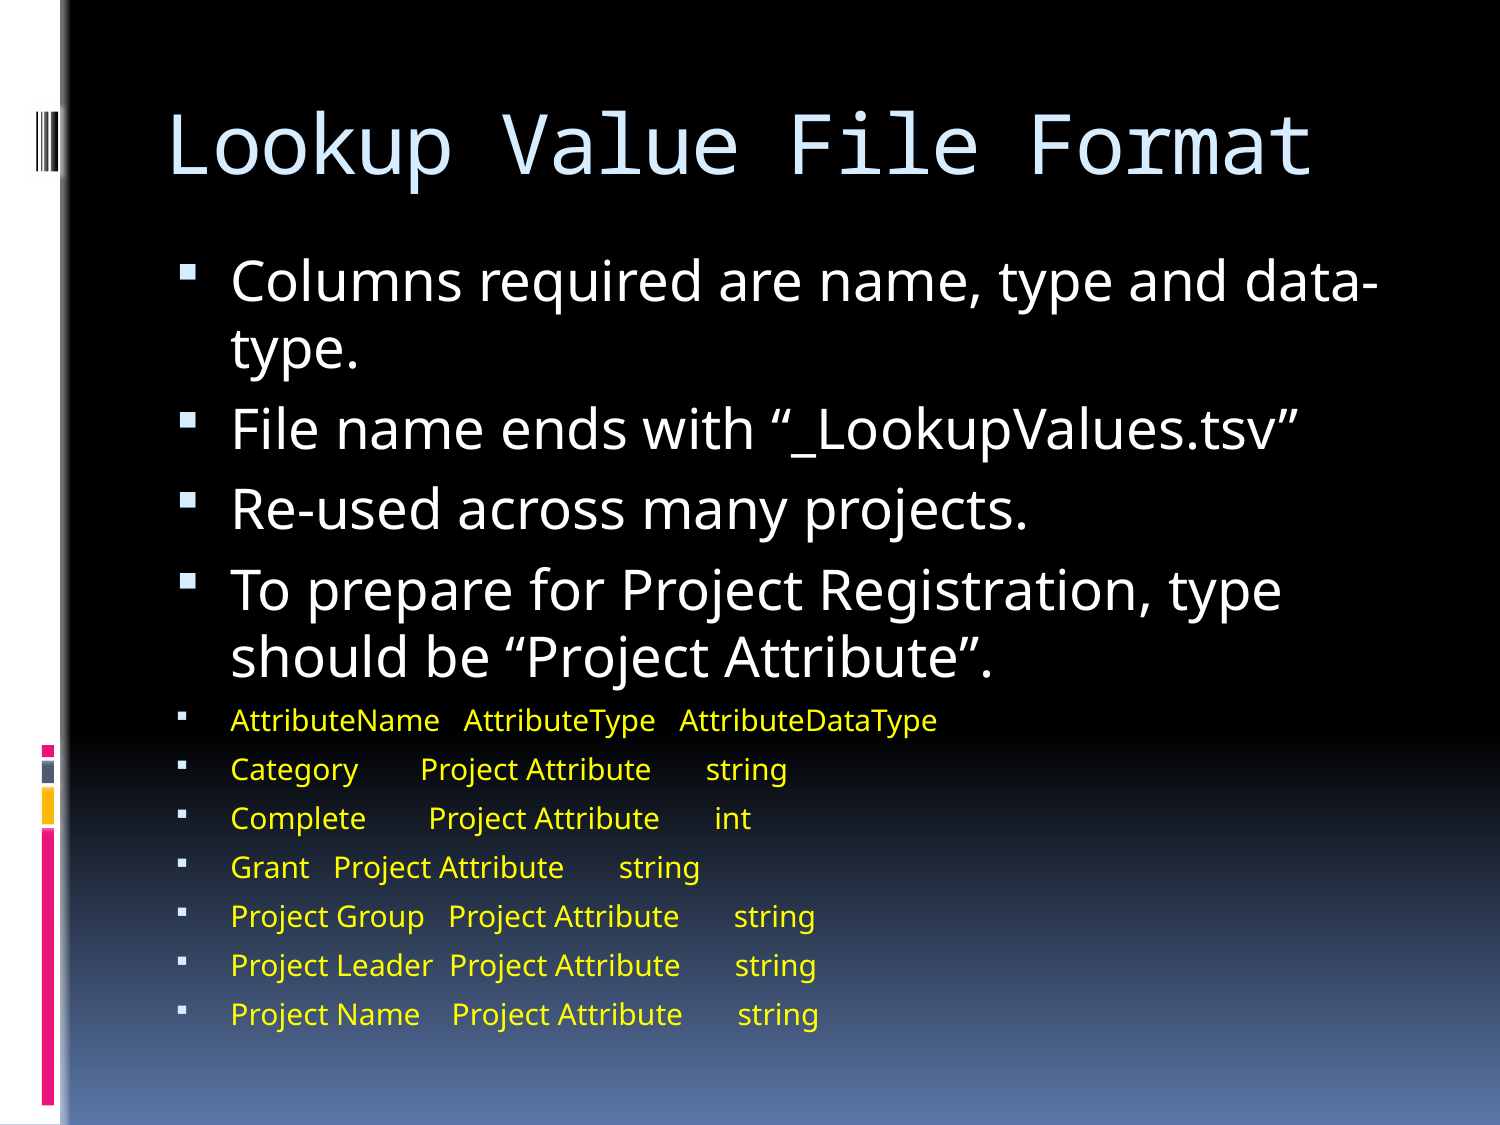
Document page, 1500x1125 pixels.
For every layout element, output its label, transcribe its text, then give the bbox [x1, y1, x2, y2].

title Lookup Value File Format [150, 83, 1425, 234]
list Columns required are name, type and data-type. File name ends with “_LookupValues.tsv” Re-used across many projects. To prepare for Project Registration, type should be “Project Attribute”. AttributeName AttributeType AttributeDataType Category Project Attribute string Complete Project Attribute int Grant Project Attribute string Project Group Project Attribute string Project Leader Project Attribute string Project Name Project Attribute string [150, 237, 1425, 1043]
